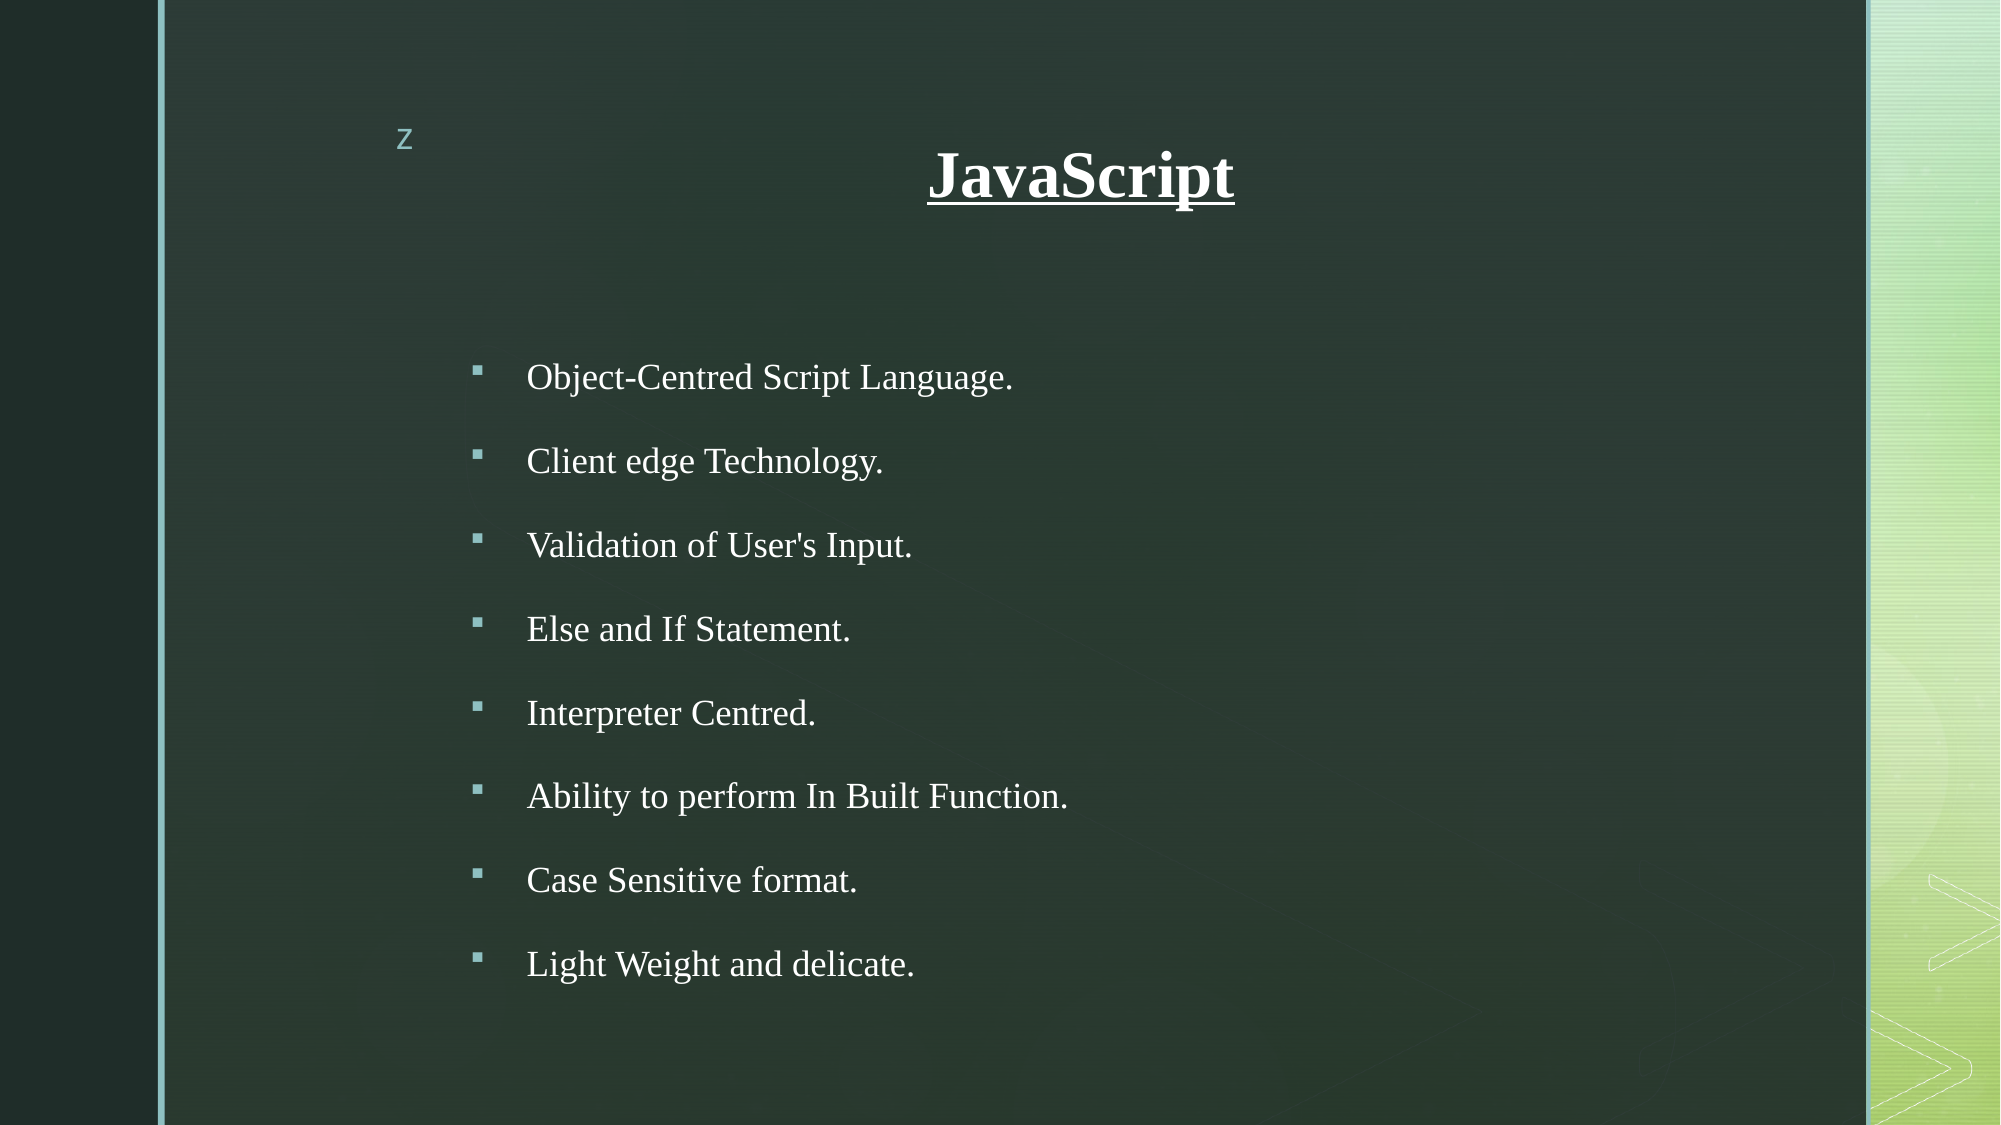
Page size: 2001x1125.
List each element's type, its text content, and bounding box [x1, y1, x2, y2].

title JavaScript [428, 132, 1734, 310]
list Object-Centred Script Language. Client edge Technology. Validation of User's Input. Else and If Statement. Interpreter Centred. Ability to perform In Built Function. Case Sensitive format. Light Weight and delicate. [454, 336, 1734, 993]
picture [1871, 0, 2001, 1125]
